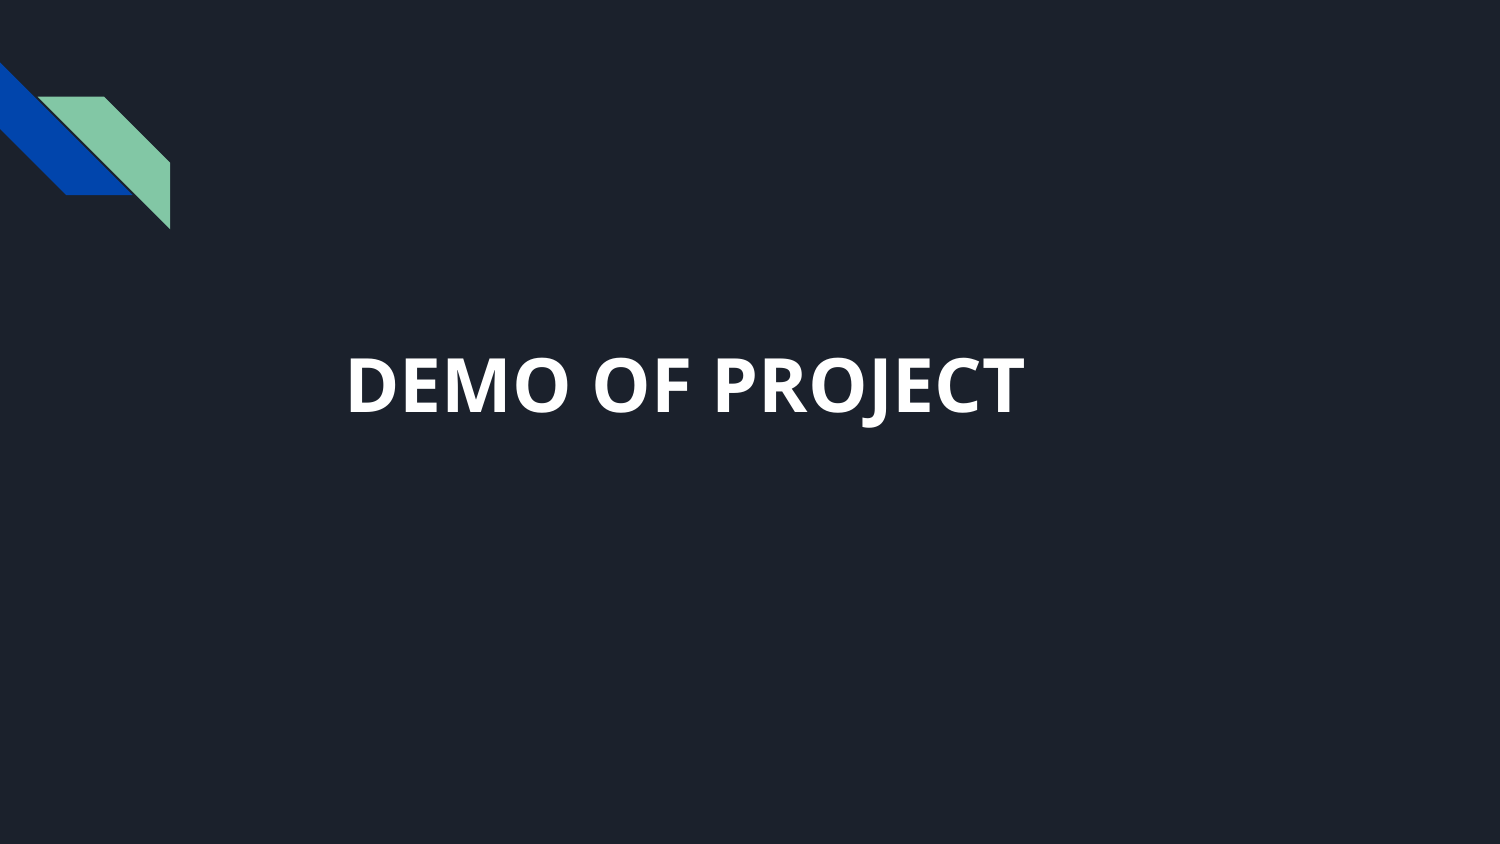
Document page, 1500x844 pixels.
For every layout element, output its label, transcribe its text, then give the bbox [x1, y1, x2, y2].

title DEMO OF PROJECT [329, 322, 1484, 472]
